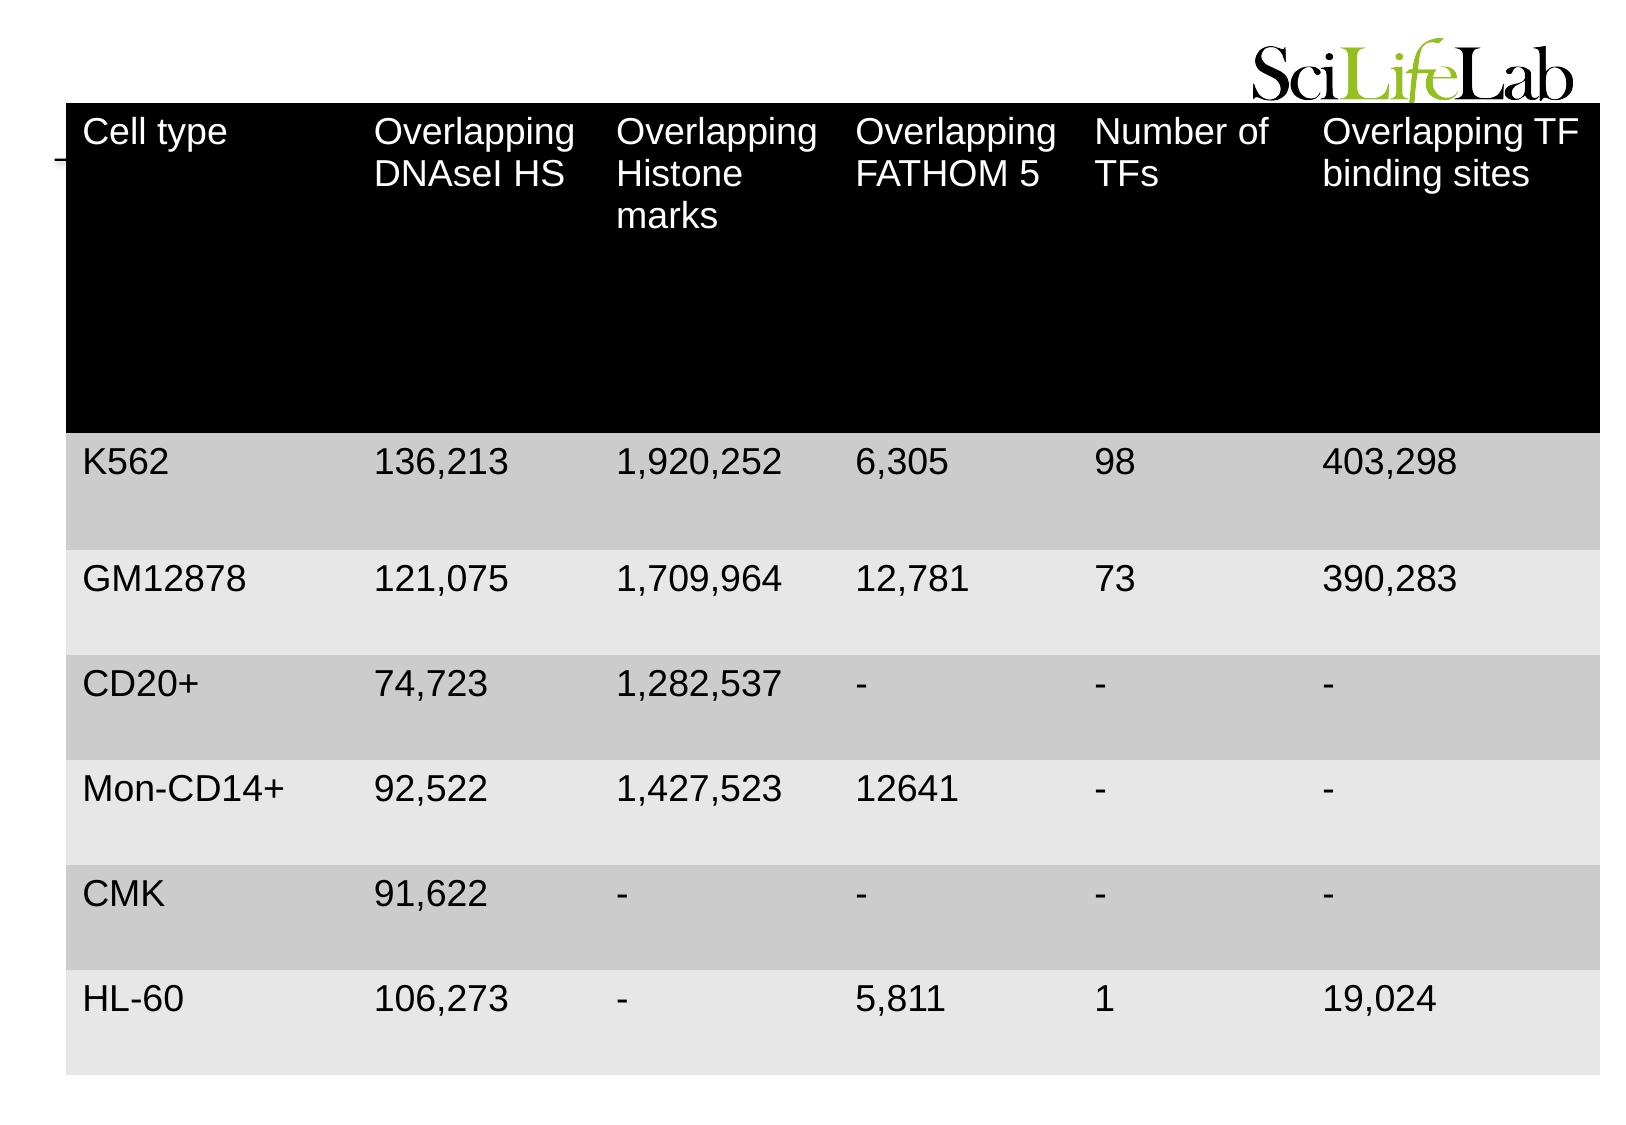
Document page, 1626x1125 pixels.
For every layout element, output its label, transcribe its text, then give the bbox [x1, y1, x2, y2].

table_cell - [1306, 865, 1600, 970]
table_header Overlapping Histone marks [600, 103, 839, 433]
table_cell - [1078, 655, 1306, 760]
table_cell 5,811 [839, 970, 1078, 1075]
table_cell 106,273 [358, 970, 600, 1075]
table_cell - [839, 655, 1078, 760]
table_header Overlapping DNAseI HS [358, 103, 600, 433]
table_cell - [1306, 760, 1600, 865]
table_cell 12641 [839, 760, 1078, 865]
table_cell - [1306, 655, 1600, 760]
table_cell 98 [1078, 433, 1306, 550]
table_cell 1 [1078, 970, 1306, 1075]
table_cell 121,075 [358, 550, 600, 655]
picture [1253, 38, 1573, 103]
table_cell 6,305 [839, 433, 1078, 550]
table_cell HL-60 [66, 970, 358, 1075]
table_cell - [1078, 760, 1306, 865]
table_cell 390,283 [1306, 550, 1600, 655]
table_cell 12,781 [839, 550, 1078, 655]
table_cell GM12878 [66, 550, 358, 655]
table_cell - [839, 865, 1078, 970]
table_header Number of TFs [1078, 103, 1306, 433]
table_cell K562 [66, 433, 358, 550]
table_cell CD20+ [66, 655, 358, 760]
table_cell 403,298 [1306, 433, 1600, 550]
table_cell Mon-CD14+ [66, 760, 358, 865]
table_cell - [600, 970, 839, 1075]
table_cell - [1078, 865, 1306, 970]
table_header Cell type [66, 103, 358, 433]
table_cell 1,427,523 [600, 760, 839, 865]
table_cell 73 [1078, 550, 1306, 655]
table_cell 19,024 [1306, 970, 1600, 1075]
table_cell 92,522 [358, 760, 600, 865]
table_cell CMK [66, 865, 358, 970]
table_cell 136,213 [358, 433, 600, 550]
table_cell - [600, 865, 839, 970]
table_header Overlapping TF binding sites [1306, 103, 1600, 433]
table_cell 74,723 [358, 655, 600, 760]
table_header Overlapping FATHOM 5 [839, 103, 1078, 433]
table_cell 1,709,964 [600, 550, 839, 655]
table_cell 91,622 [358, 865, 600, 970]
table_cell 1,282,537 [600, 655, 839, 760]
table_cell 1,920,252 [600, 433, 839, 550]
